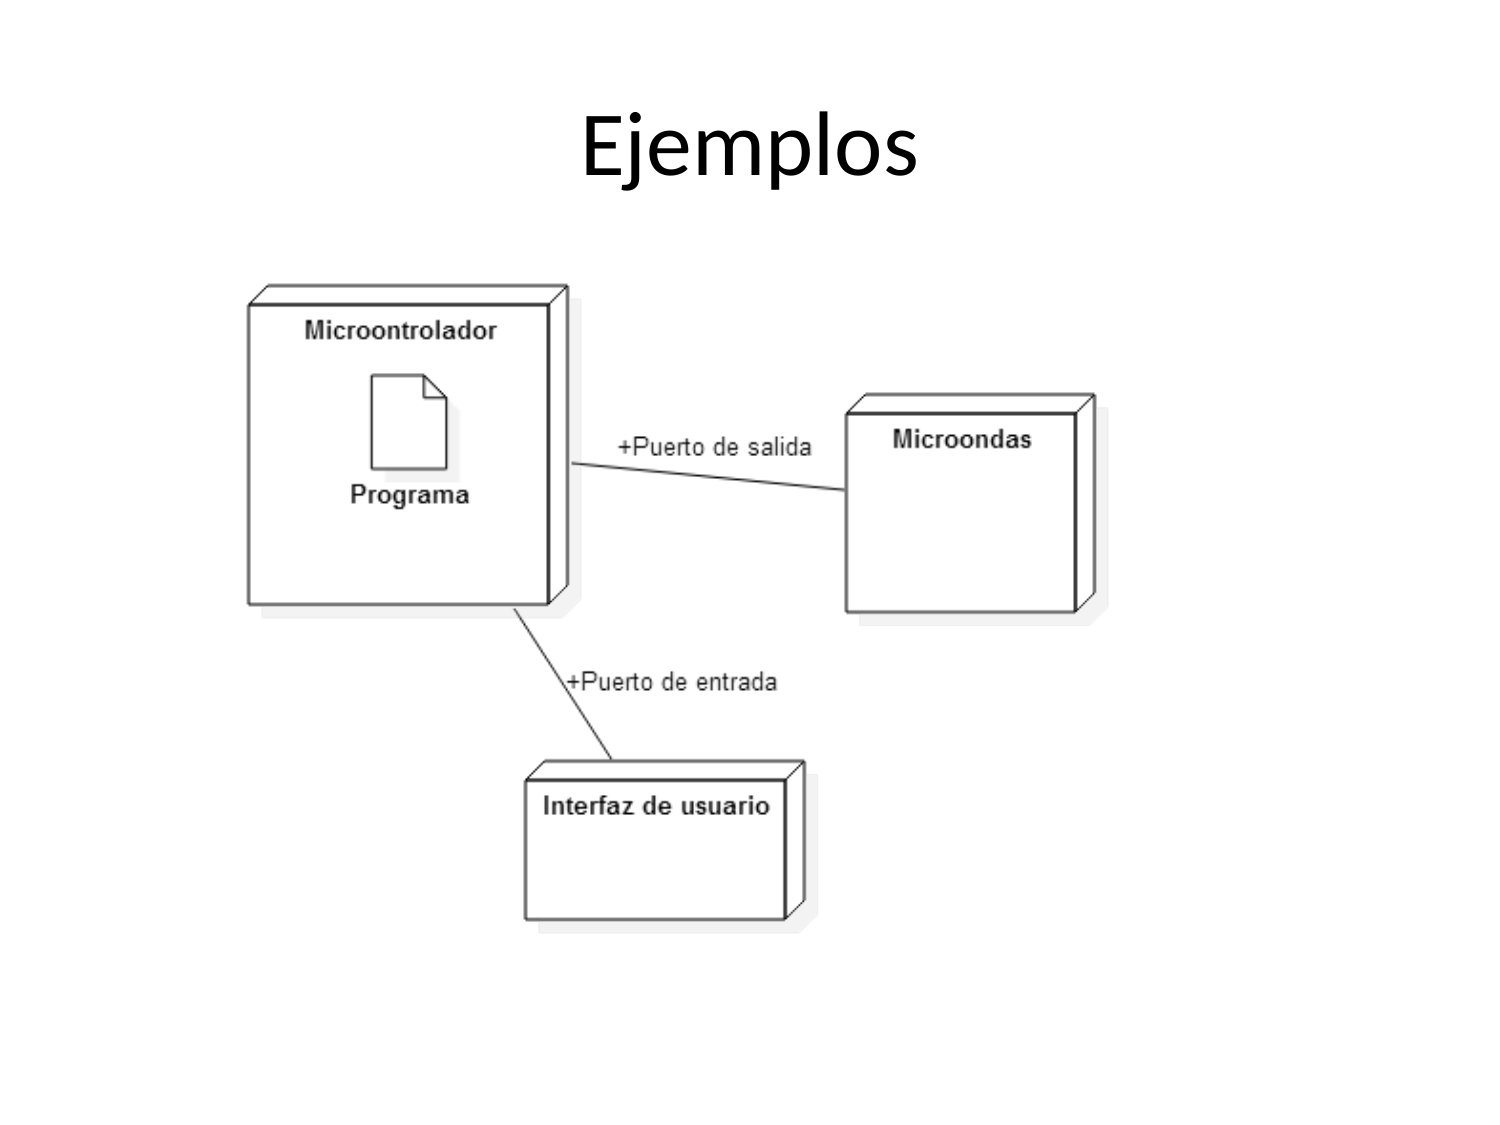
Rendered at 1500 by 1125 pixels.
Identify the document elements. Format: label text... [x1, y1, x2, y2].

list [229, 266, 1116, 941]
title Ejemplos [75, 45, 1425, 233]
